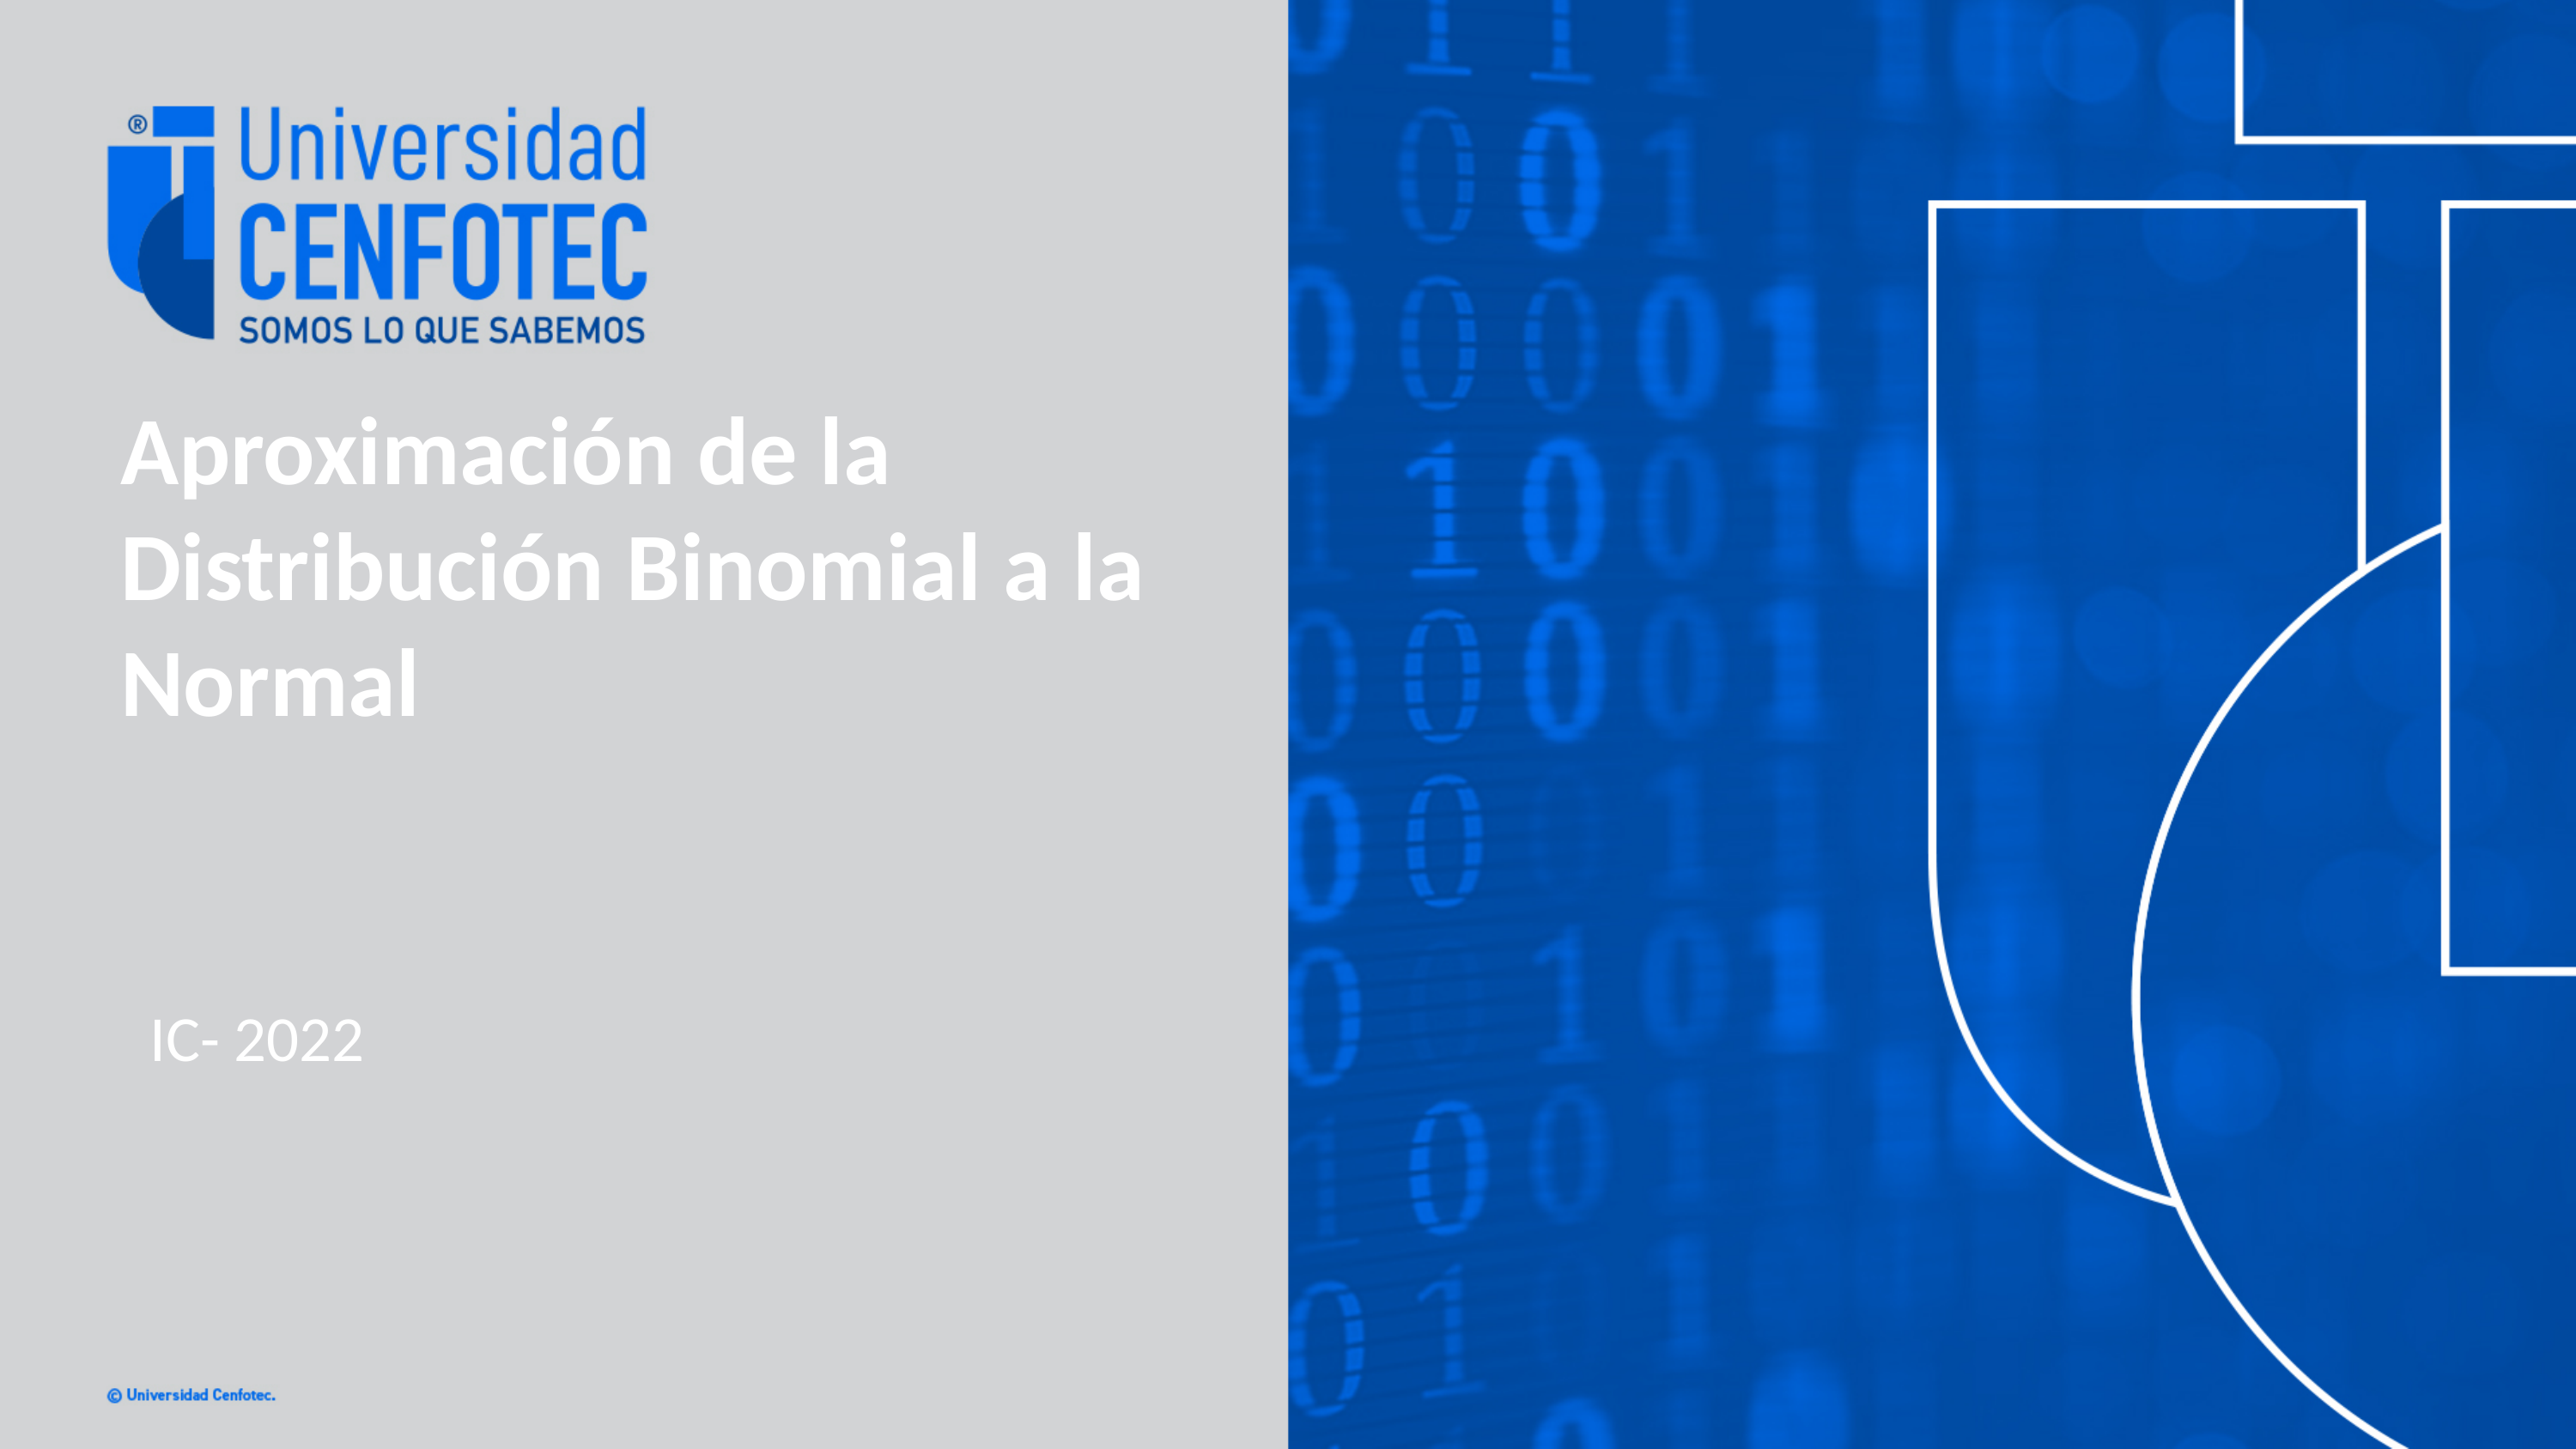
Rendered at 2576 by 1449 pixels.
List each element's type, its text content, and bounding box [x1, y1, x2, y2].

title Aproximación de la Distribución Binomial a la Normal [107, 382, 1222, 911]
picture [0, 0, 2576, 1449]
subtitle IC- 2022 [137, 990, 1252, 1143]
